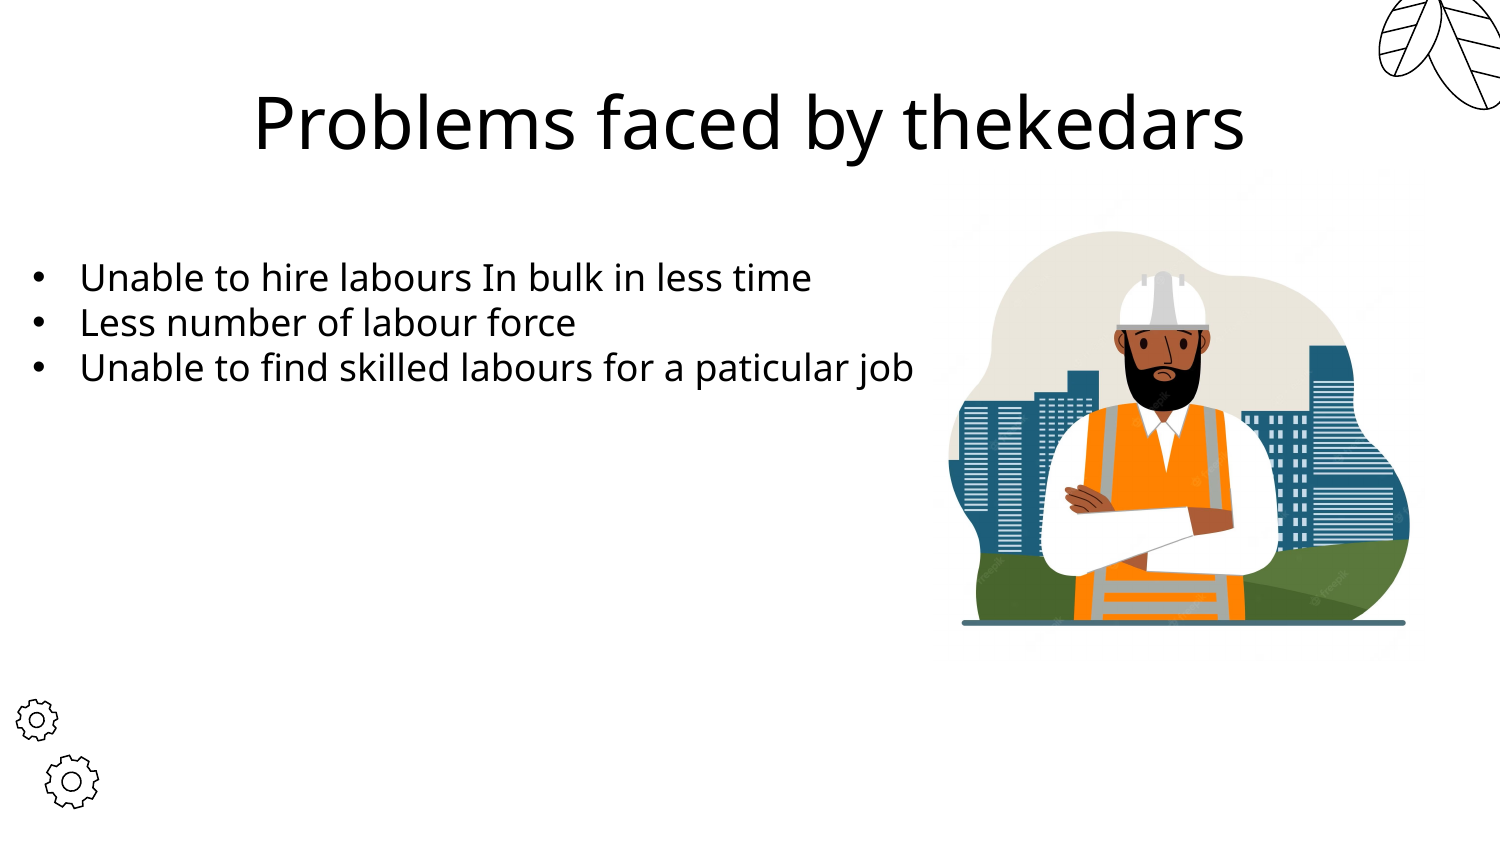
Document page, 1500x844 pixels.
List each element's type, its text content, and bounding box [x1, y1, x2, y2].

text_box Unable to hire labours In bulk in less time Less number of labour force Unable to find skilled labours for a paticular job [17, 246, 927, 477]
picture [932, 168, 1426, 662]
title Problems faced by thekedars [118, 72, 1382, 167]
